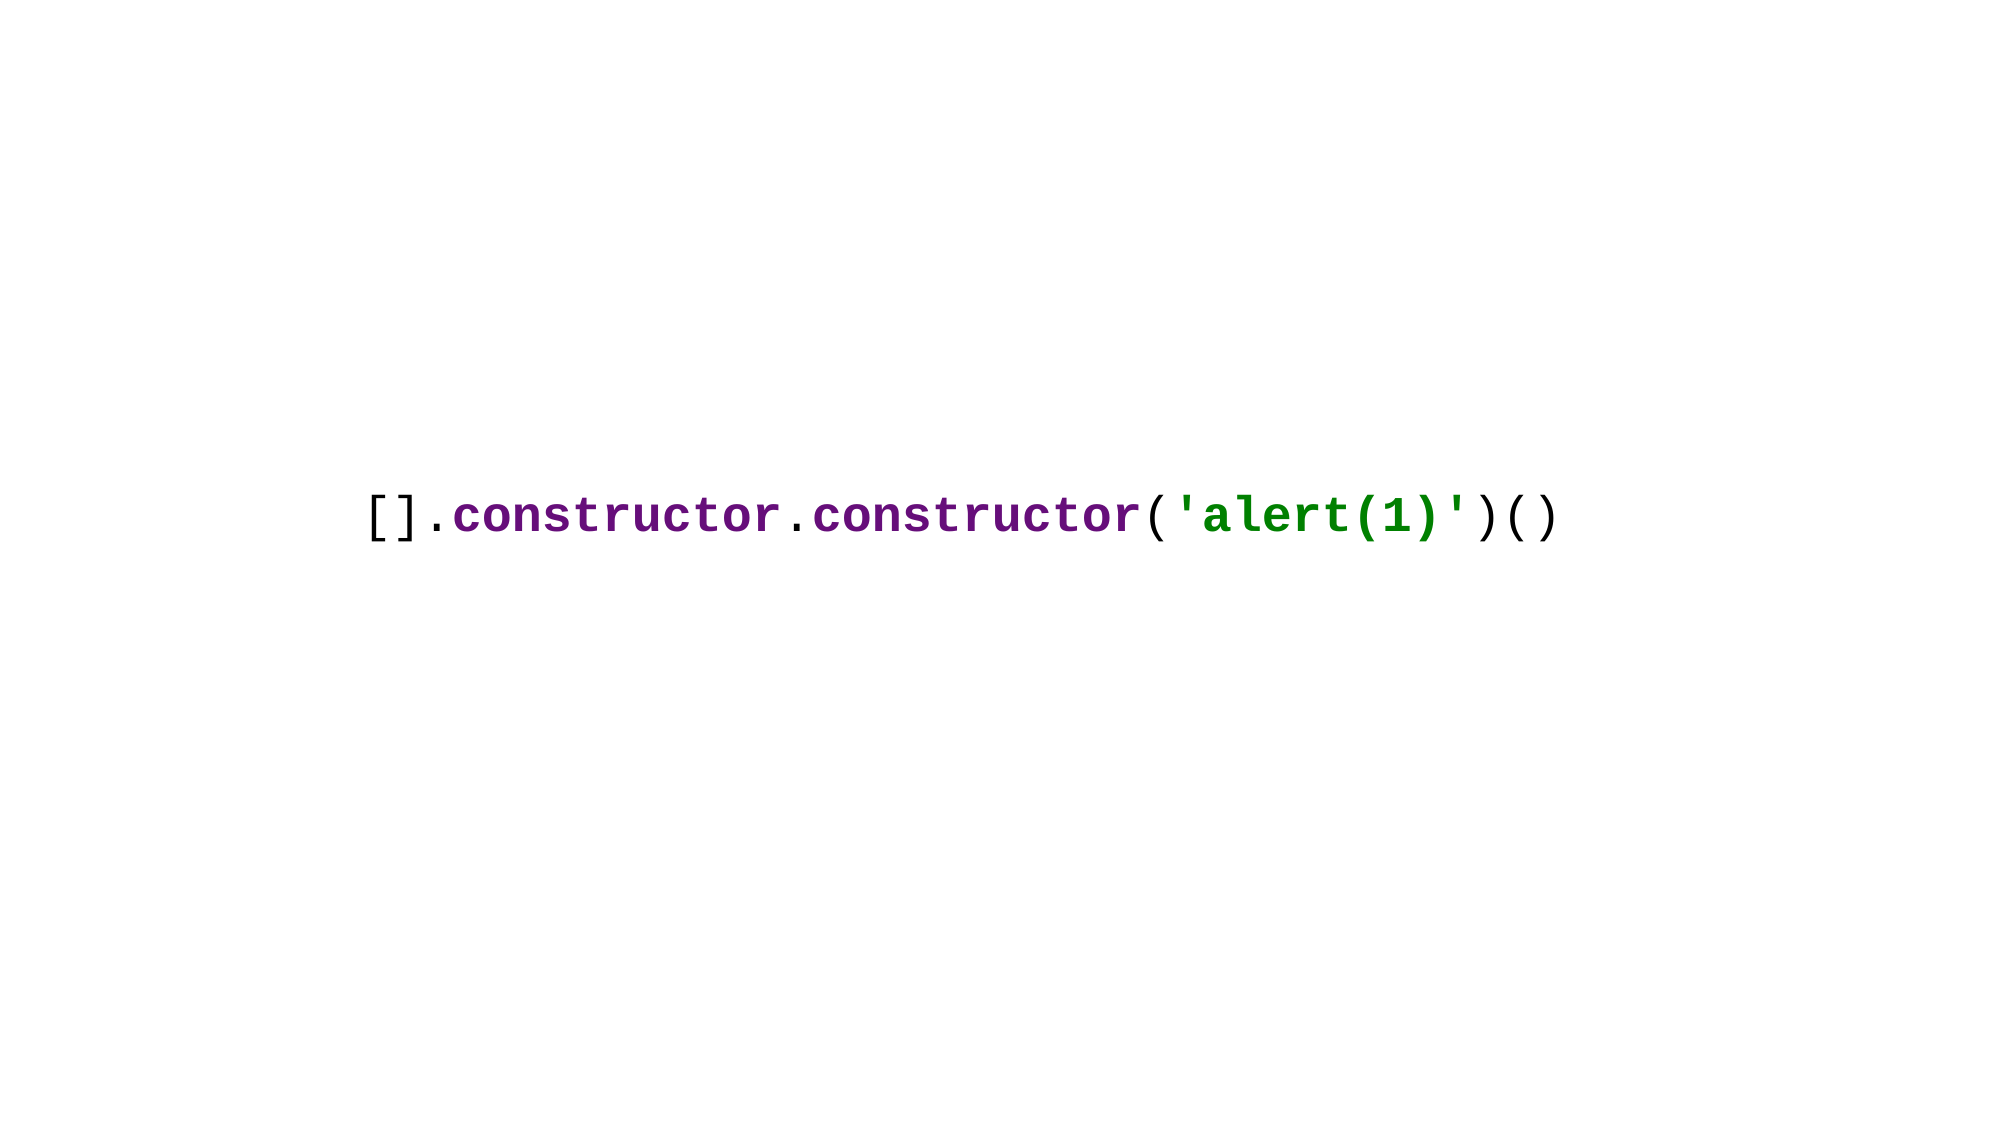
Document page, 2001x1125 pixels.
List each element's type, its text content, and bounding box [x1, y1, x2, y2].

text_box [].constructor.constructor('alert(1)')() [346, 473, 1577, 549]
